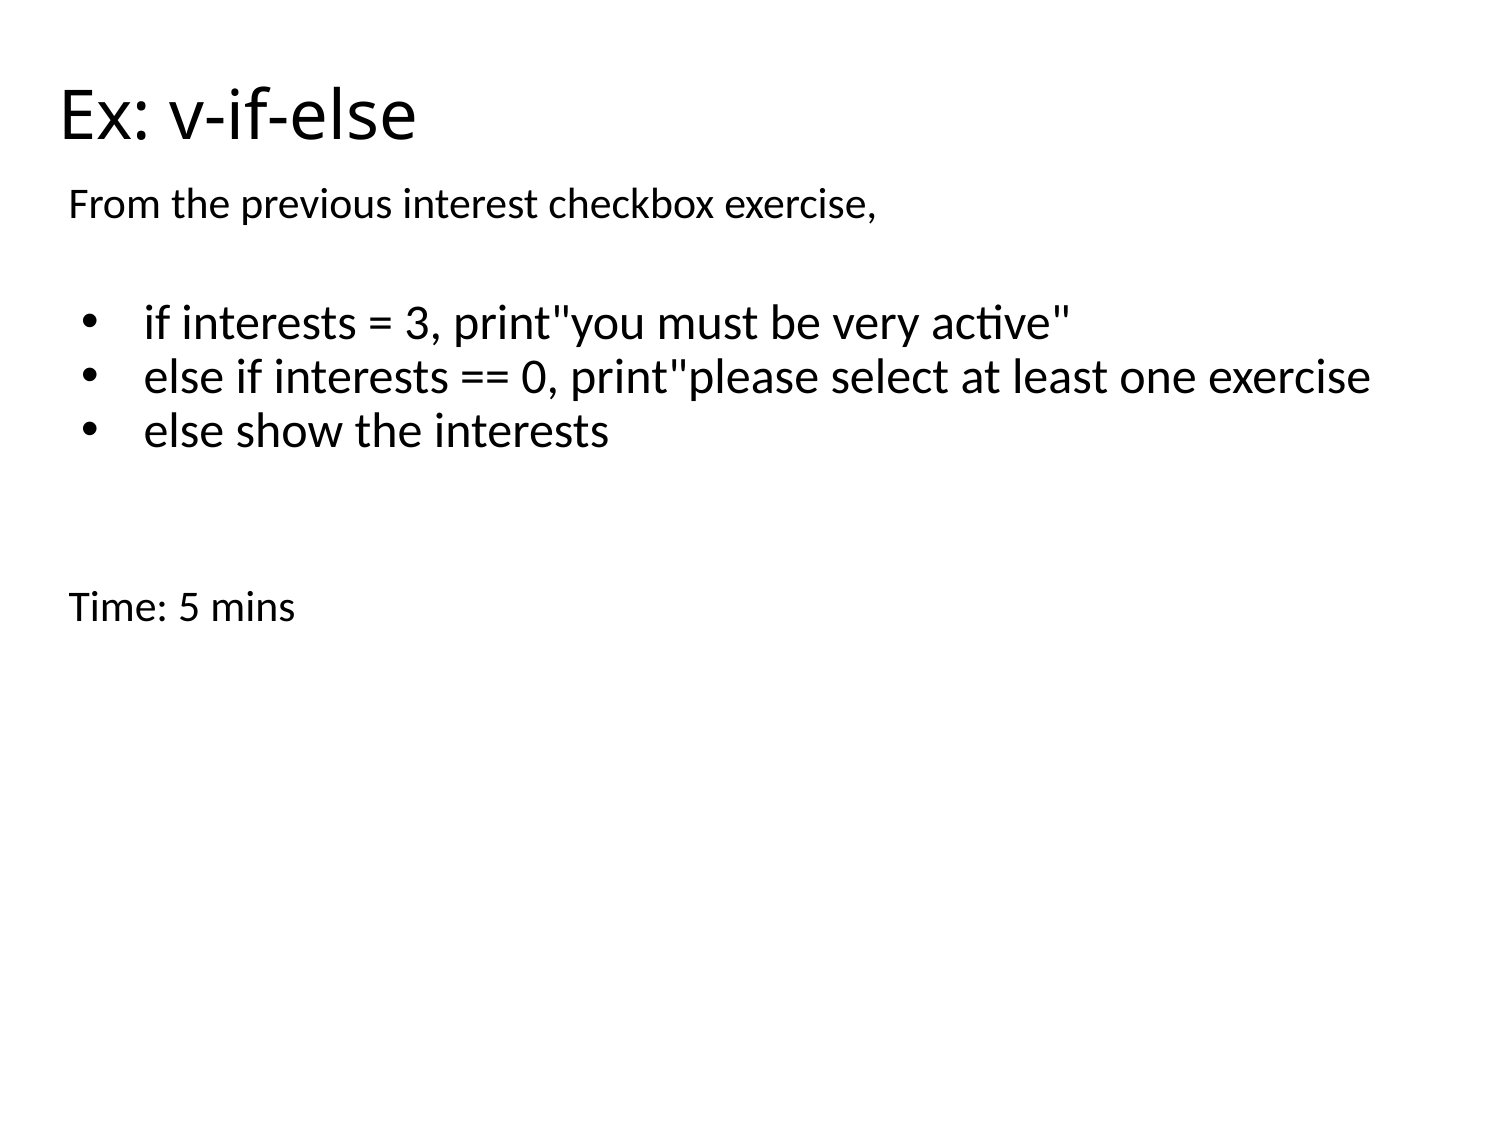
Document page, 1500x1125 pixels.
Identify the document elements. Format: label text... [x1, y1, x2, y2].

list From the previous interest checkbox exercise, if interests = 3, print"you must be very active" else if interests == 0, print"please select at least one exercise else show the interests Time: 5 mins [53, 173, 1488, 1054]
title Ex: v-if-else [43, 61, 1349, 174]
